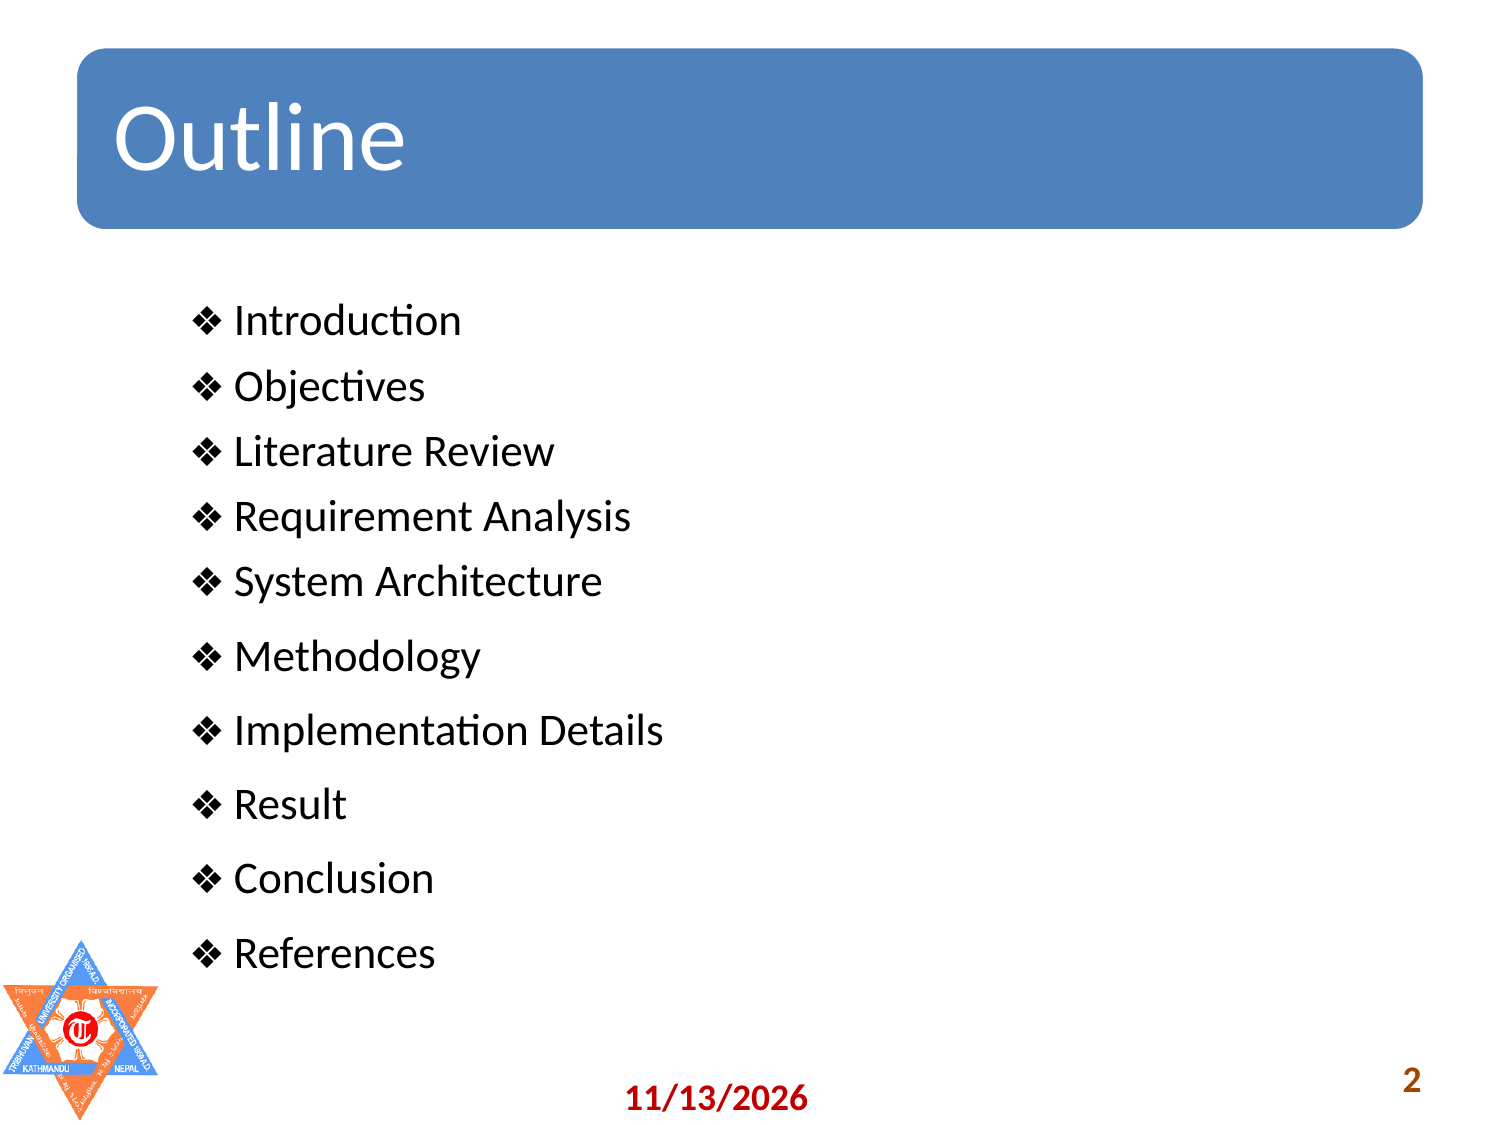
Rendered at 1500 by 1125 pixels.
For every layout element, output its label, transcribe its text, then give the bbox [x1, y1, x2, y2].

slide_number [609, 1065, 960, 1125]
picture [0, 936, 159, 1121]
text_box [74, 46, 1426, 232]
list Introduction Objectives Literature Review Requirement Analysis System Architecture Methodology Implementation Details Result Conclusion References [169, 272, 1500, 990]
